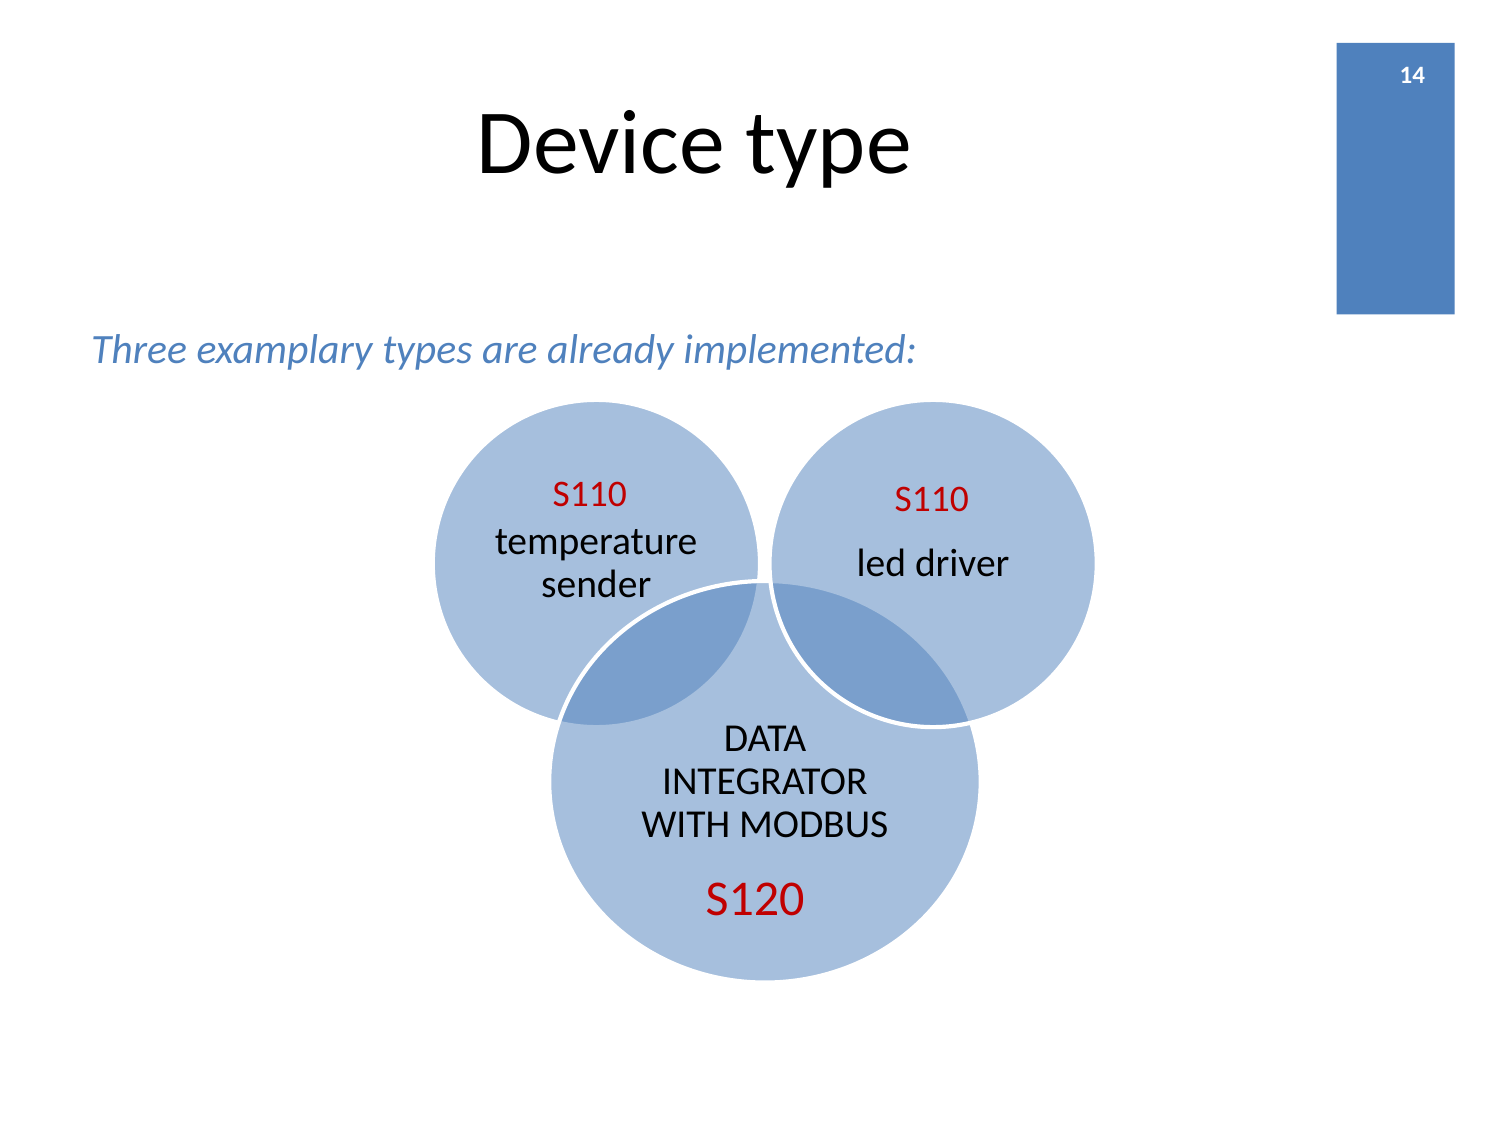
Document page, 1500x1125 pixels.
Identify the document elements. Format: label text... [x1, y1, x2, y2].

title Device type [88, 42, 1301, 231]
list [74, 418, 1455, 965]
list Three examplary types are already implemented: [76, 294, 1209, 380]
